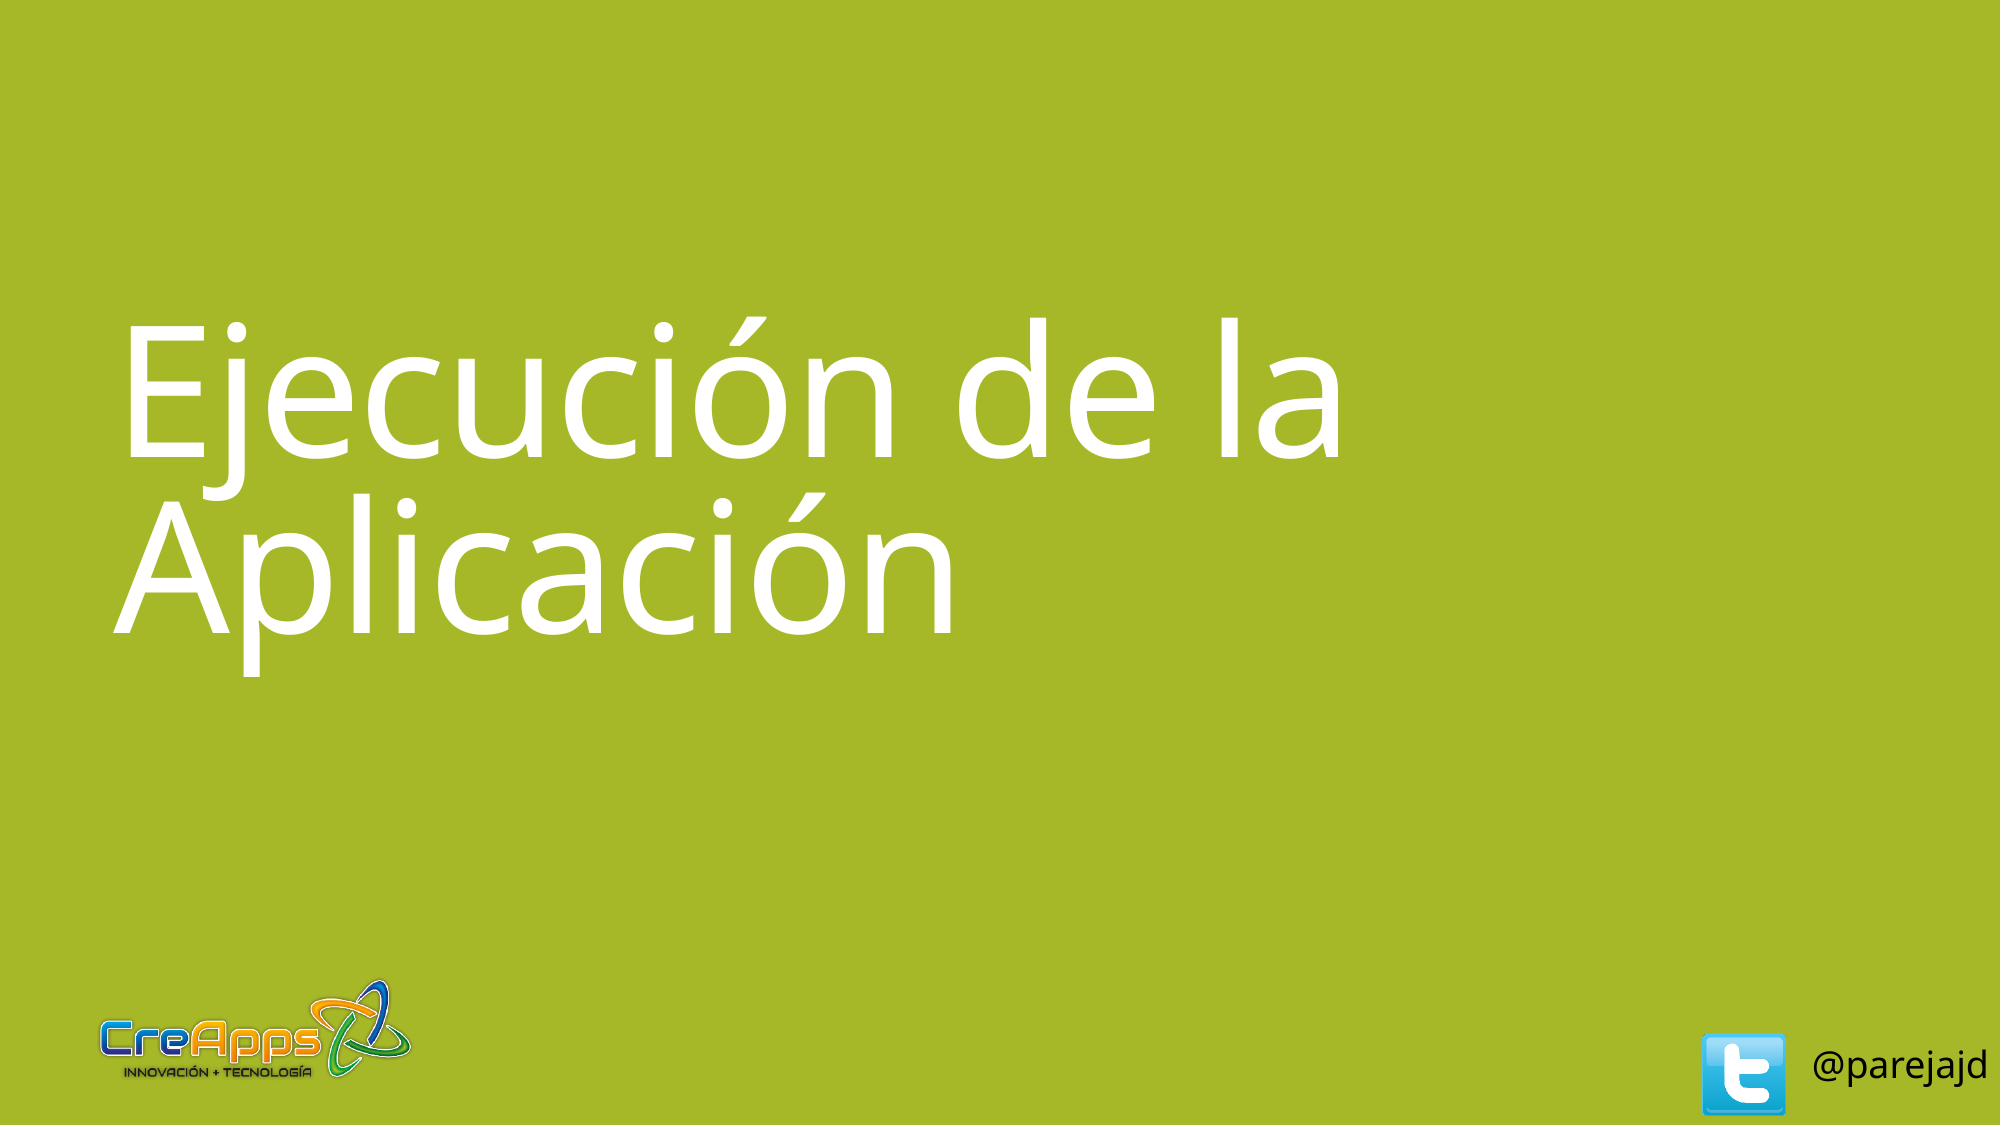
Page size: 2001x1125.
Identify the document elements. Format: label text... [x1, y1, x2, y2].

picture [96, 976, 414, 1081]
picture [1702, 1033, 1786, 1104]
title Ejecución de la Aplicación [98, 126, 1868, 677]
